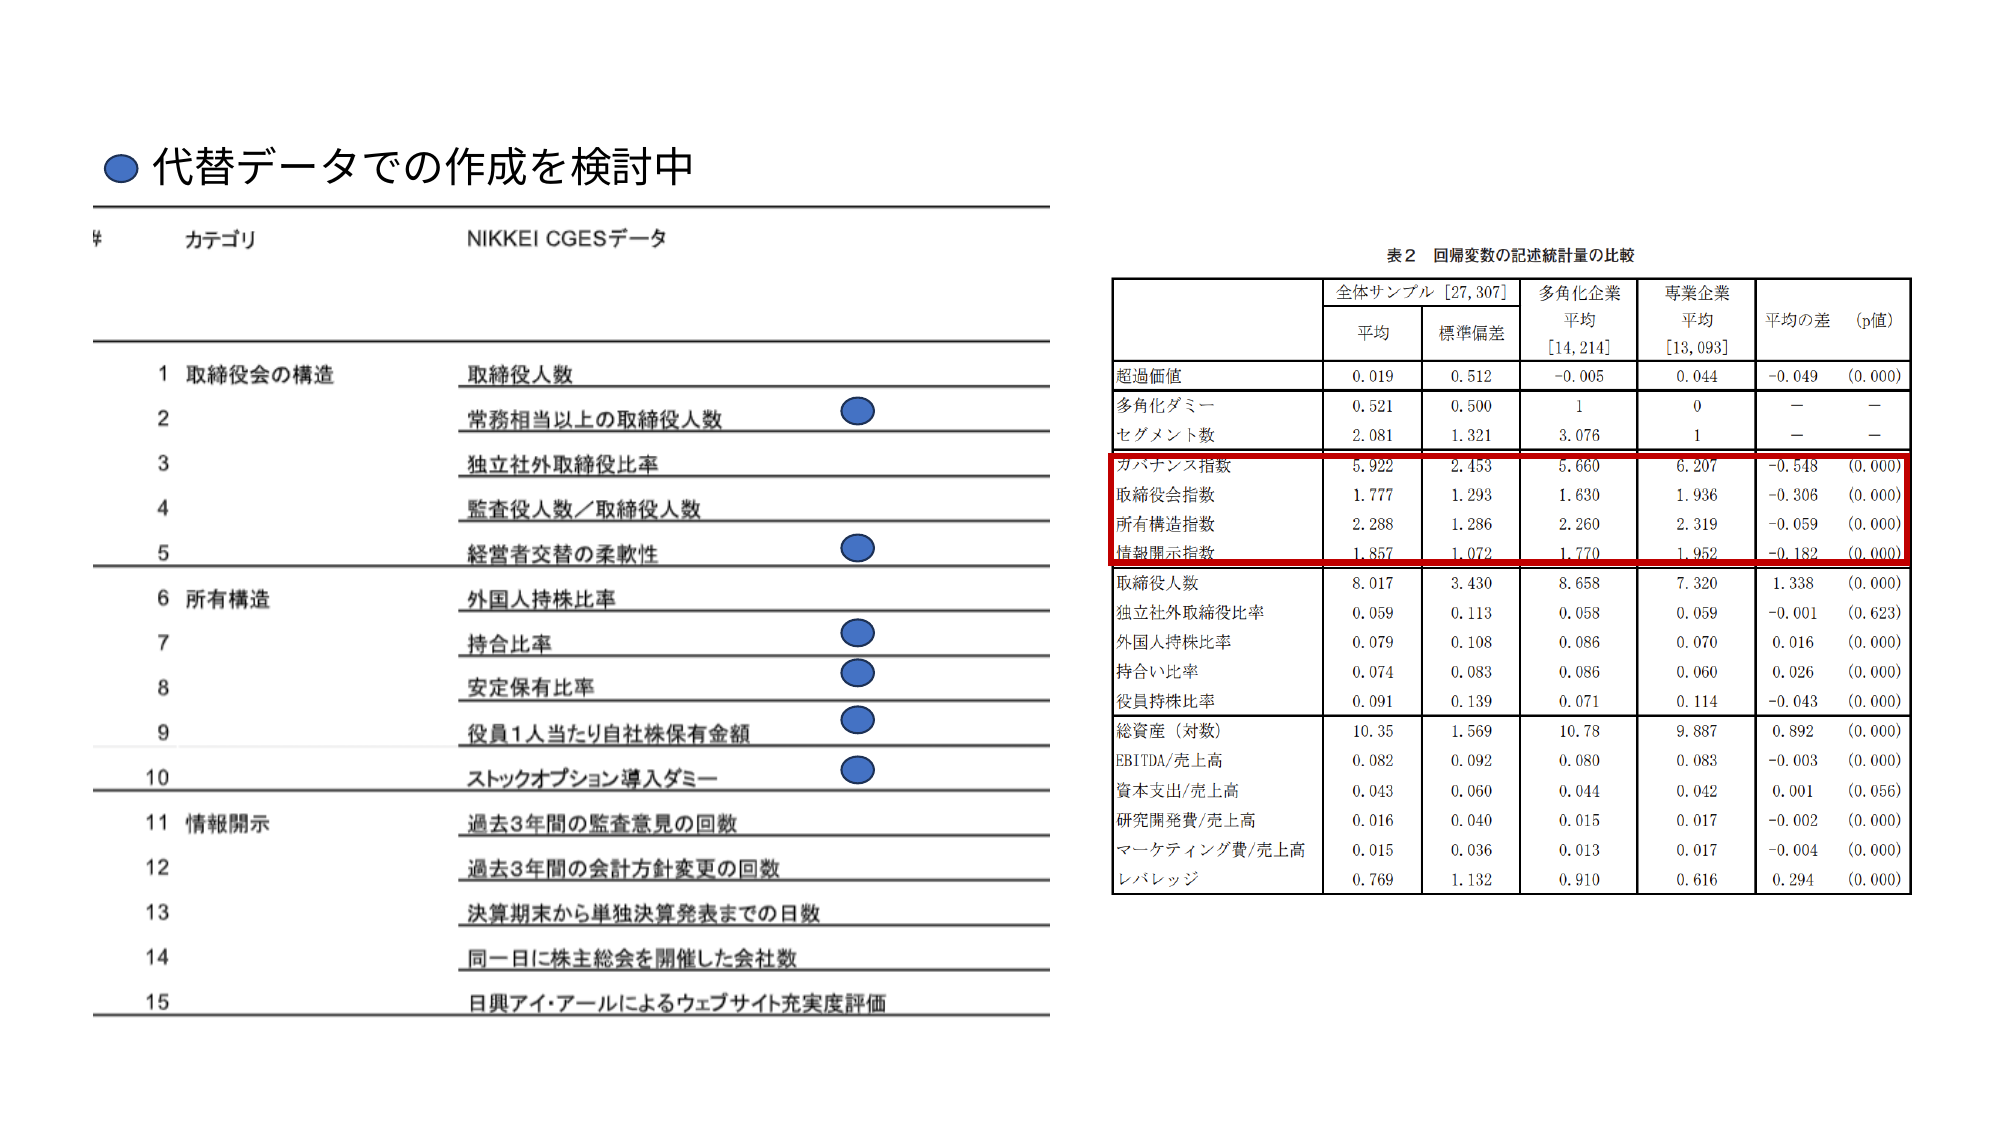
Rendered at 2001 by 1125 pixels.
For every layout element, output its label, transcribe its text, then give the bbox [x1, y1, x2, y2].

text_box [103, 154, 139, 184]
picture [1094, 222, 1945, 901]
picture [93, 193, 1050, 1043]
title 代替データでの作成を検討中 [137, 59, 1863, 278]
